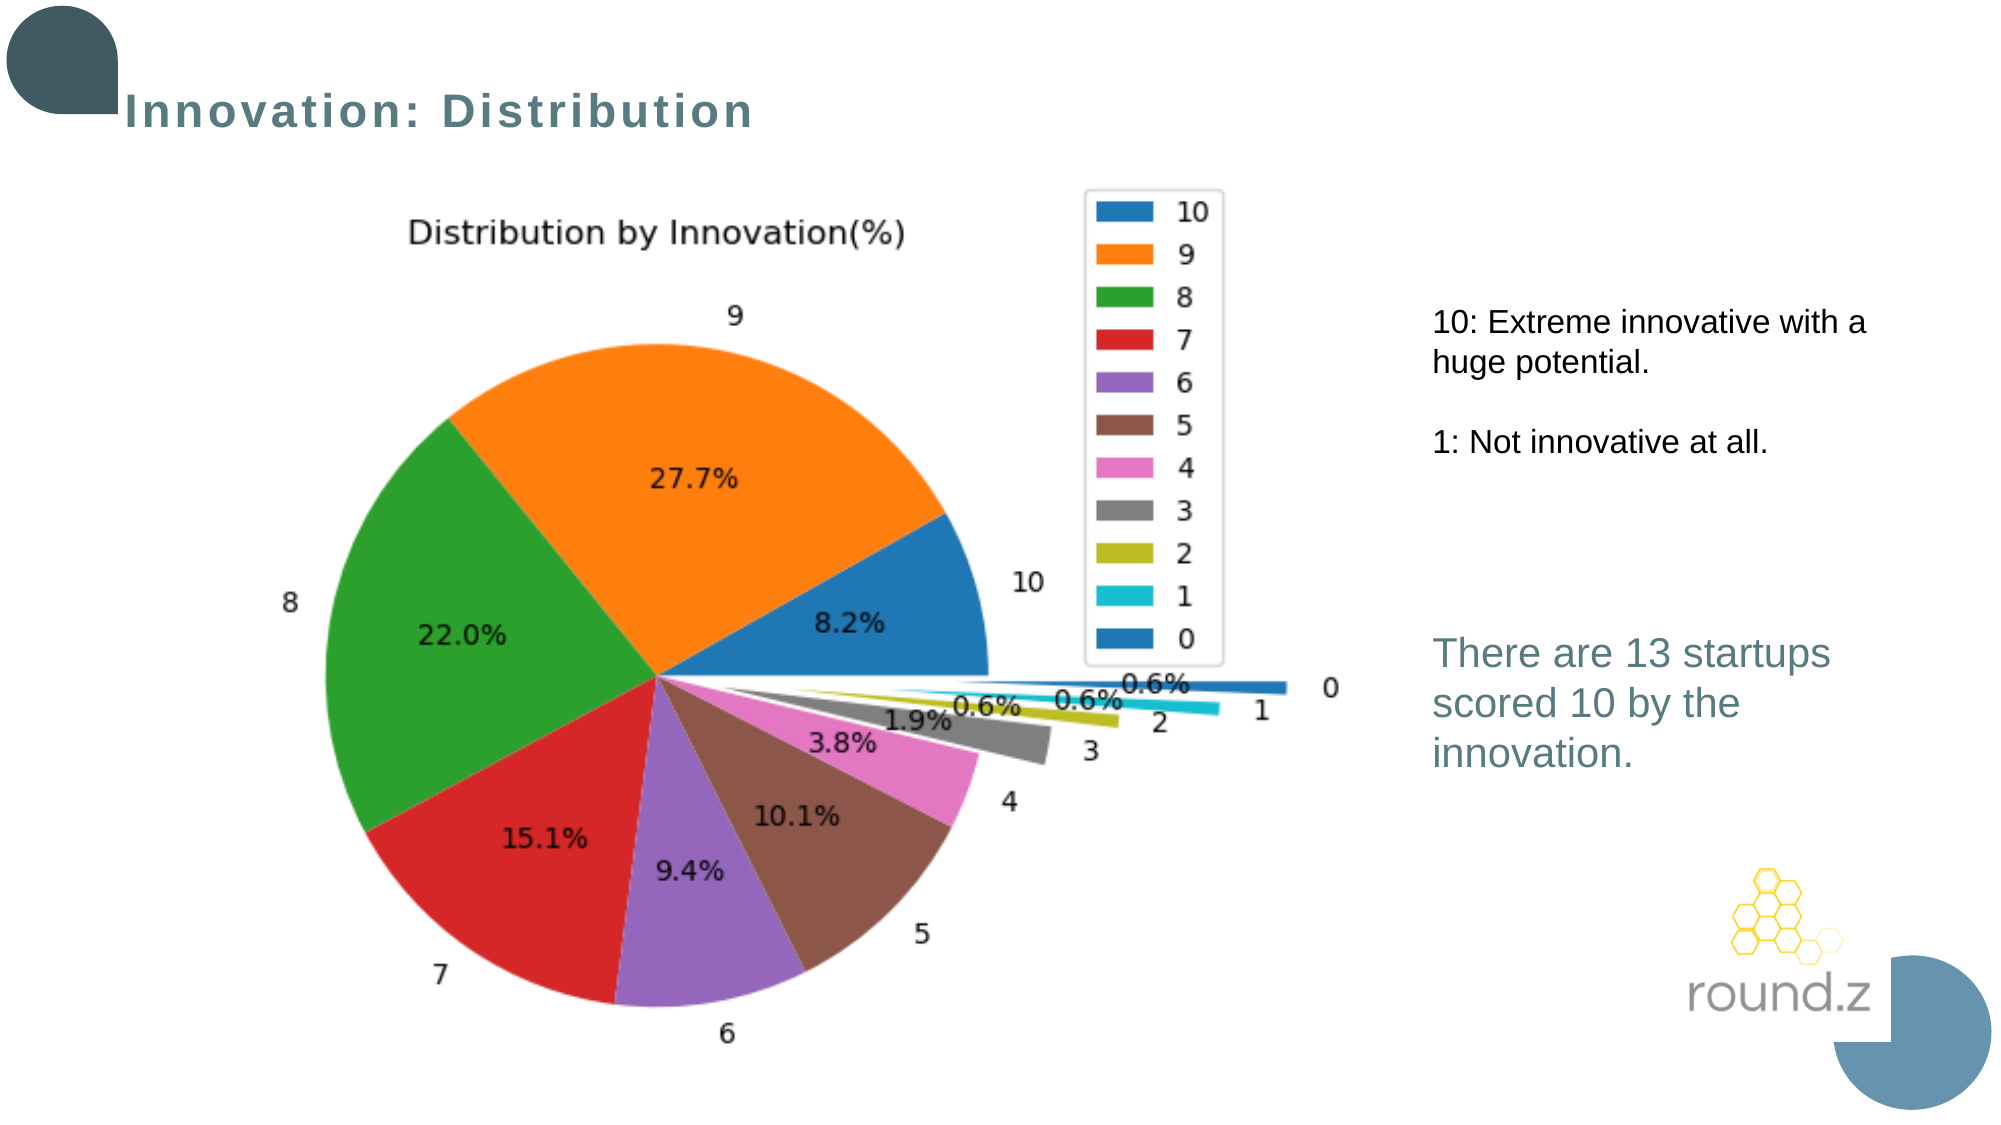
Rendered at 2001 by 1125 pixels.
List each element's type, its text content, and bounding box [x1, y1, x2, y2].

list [109, 145, 1410, 1121]
text_box 10: Extreme innovative with a huge potential. 1: Not innovative at all. [1417, 293, 1890, 468]
picture [1665, 845, 1891, 1042]
title Innovation: Distribution [109, 72, 1891, 146]
text_box There are 13 startups scored 10 by the innovation. [1417, 618, 1890, 783]
